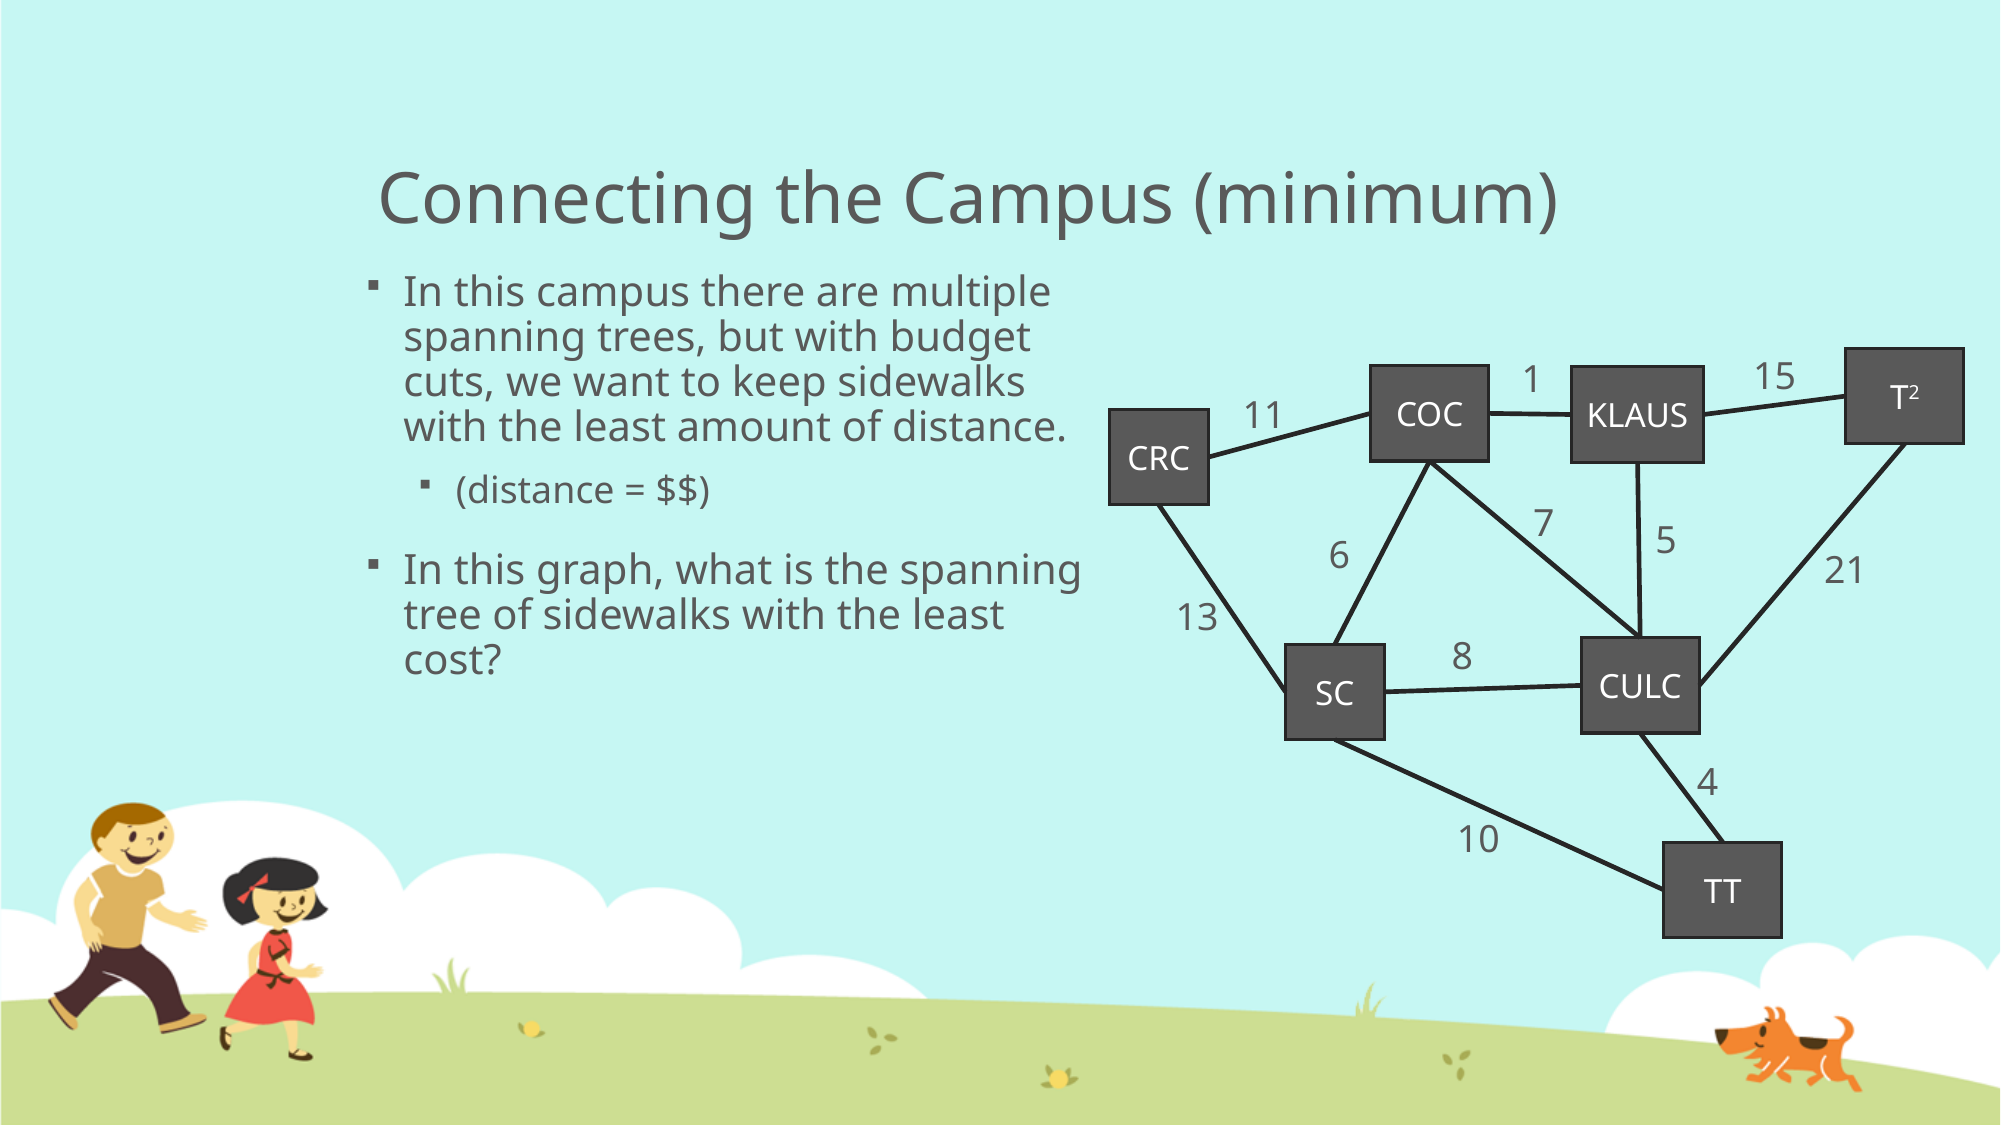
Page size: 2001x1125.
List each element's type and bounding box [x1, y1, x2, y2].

text_box [1506, 347, 1559, 408]
list [343, 262, 1111, 938]
title [362, 50, 1900, 247]
picture [0, 0, 2001, 1125]
text_box [1108, 344, 1965, 938]
